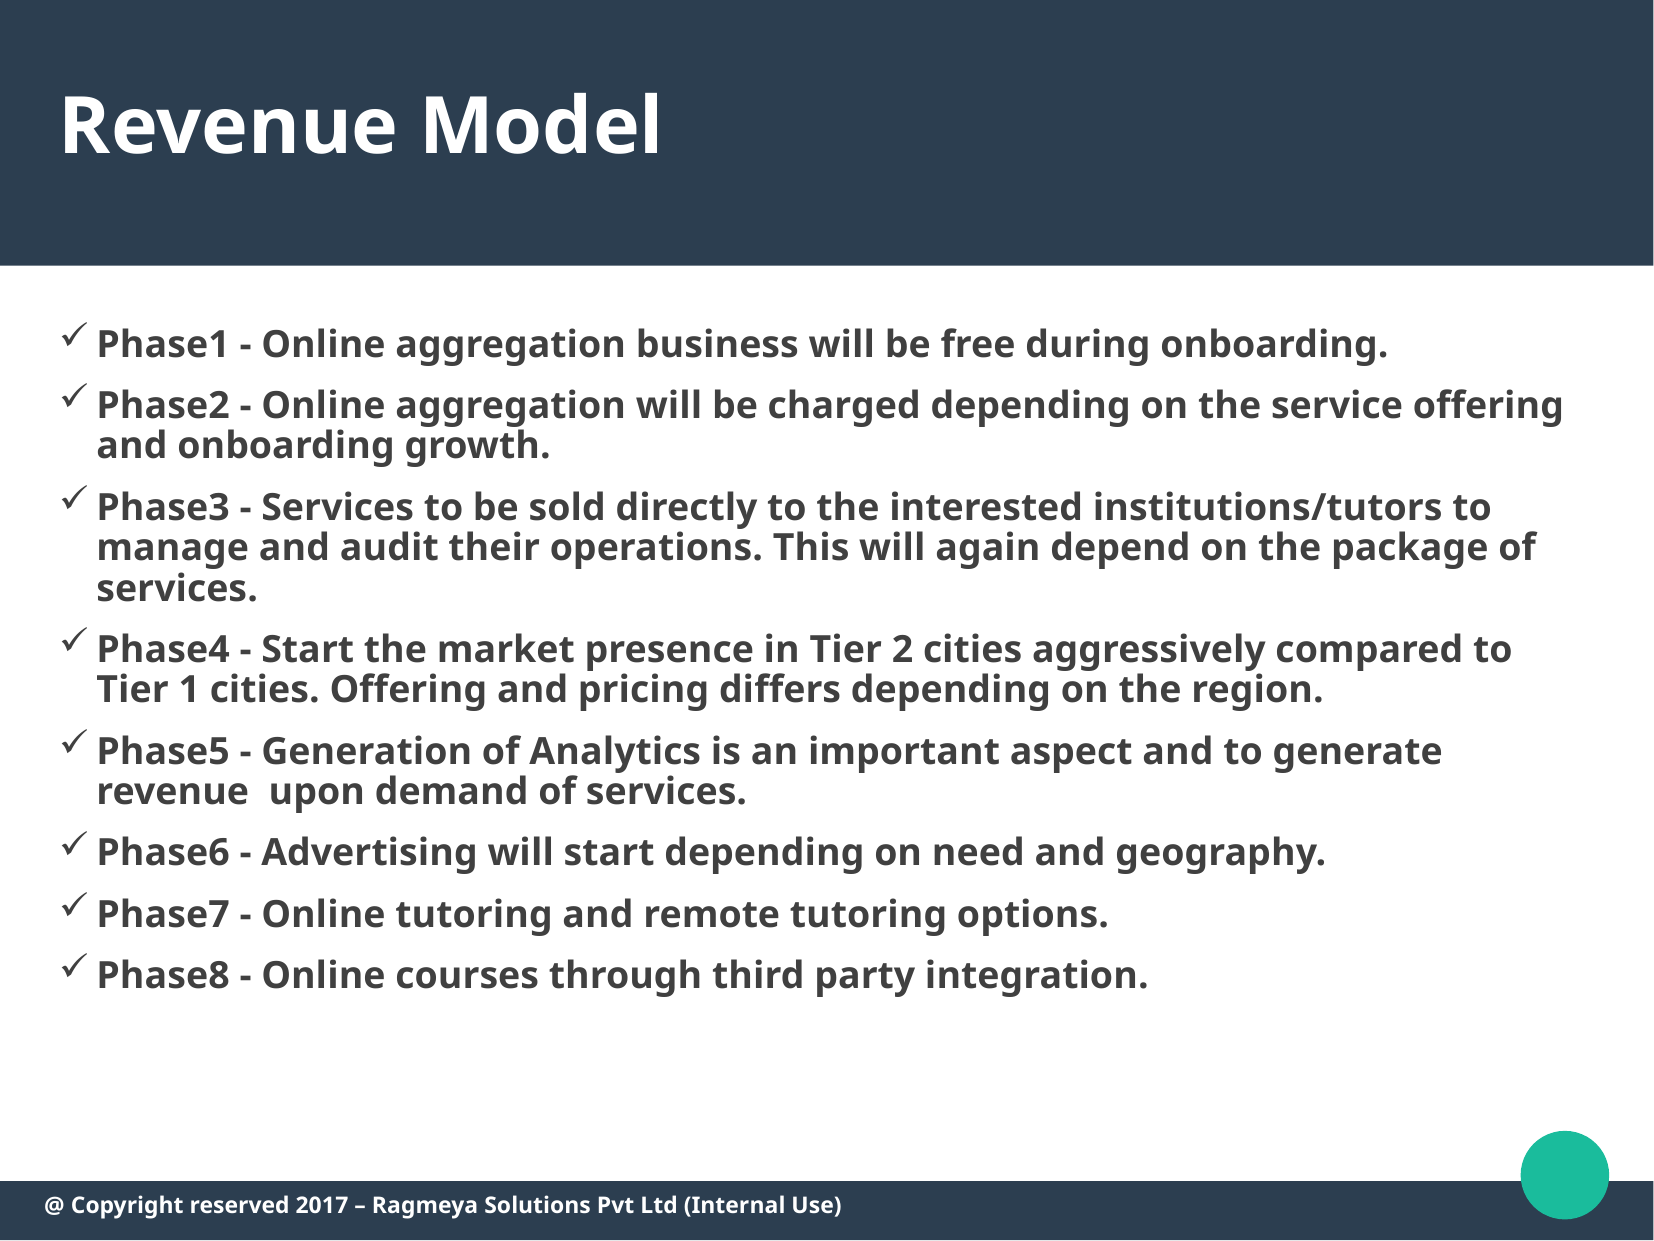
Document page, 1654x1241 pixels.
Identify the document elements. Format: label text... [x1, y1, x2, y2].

text_box @ Copyright reserved 2017 – Ragmeya Solutions Pvt Ltd (Internal Use) [29, 1182, 1348, 1225]
list Phase1 - Online aggregation business will be free during onboarding. Phase2 - Online aggregation will be charged depending on the service offering and onboarding growth. Phase3 - Services to be sold directly to the interested institutions/tutors to manage and audit their operations. This will again depend on the package of services. Phase4 - Start the market presence in Tier 2 cities aggressively compared to Tier 1 cities. Offering and pricing differs depending on the region. Phase5 - Generation of Analytics is an important aspect and to generate revenue upon demand of services. Phase6 - Advertising will start depending on need and geography. Phase7 - Online tutoring and remote tutoring options. Phase8 - Online courses through third party integration. [59, 324, 1595, 1152]
title Revenue Model [59, 49, 1595, 207]
